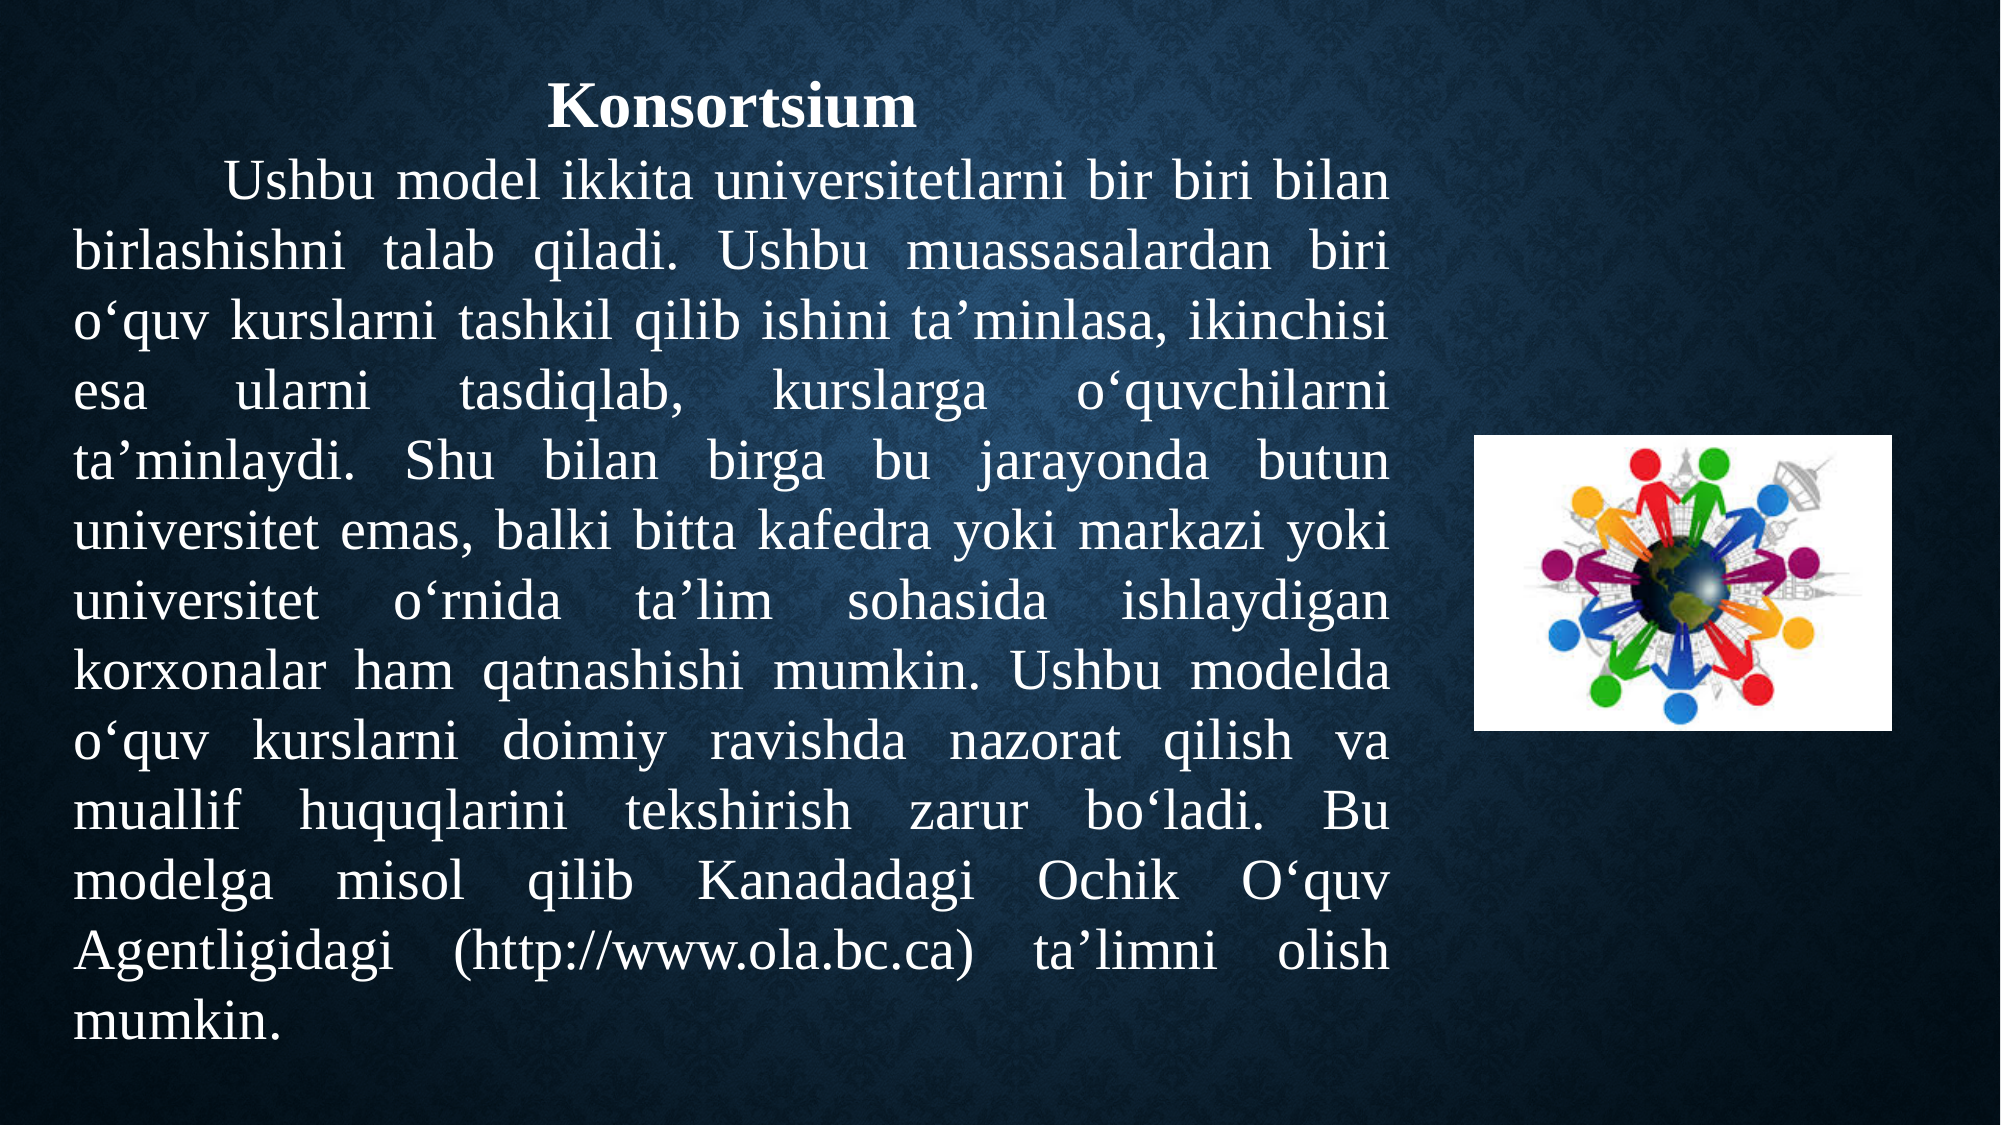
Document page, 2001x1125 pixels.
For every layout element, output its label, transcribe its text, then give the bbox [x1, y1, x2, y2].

picture [1474, 435, 1893, 732]
text_box Konsortsium Ushbu model ikkita universitetlarni bir biri bilan birlashishni talab qiladi. Ushbu muassasalardan biri oʻquv kurslarni tashkil qilib ishini ta’minlasa, ikinchisi esa ularni tasdiqlab, kurslarga oʻquvchilarni ta’minlaydi. Shu bilan birga bu jarayonda butun universitet emas, balki bitta kafedra yoki markazi yoki universitet oʻrnida ta’lim sohasida ishlaydigan korxonalar ham qatnashishi mumkin. Ushbu modelda oʻquv kurslarni doimiy ravishda nazorat qilish va muallif huquqlarini tekshirish zarur boʻladi. Bu modelga misol qilib Kanadadagi Ochik Oʻquv Agentligidagi (http://www.ola.bc.ca) ta’limni olish mumkin. [59, 53, 1407, 1125]
